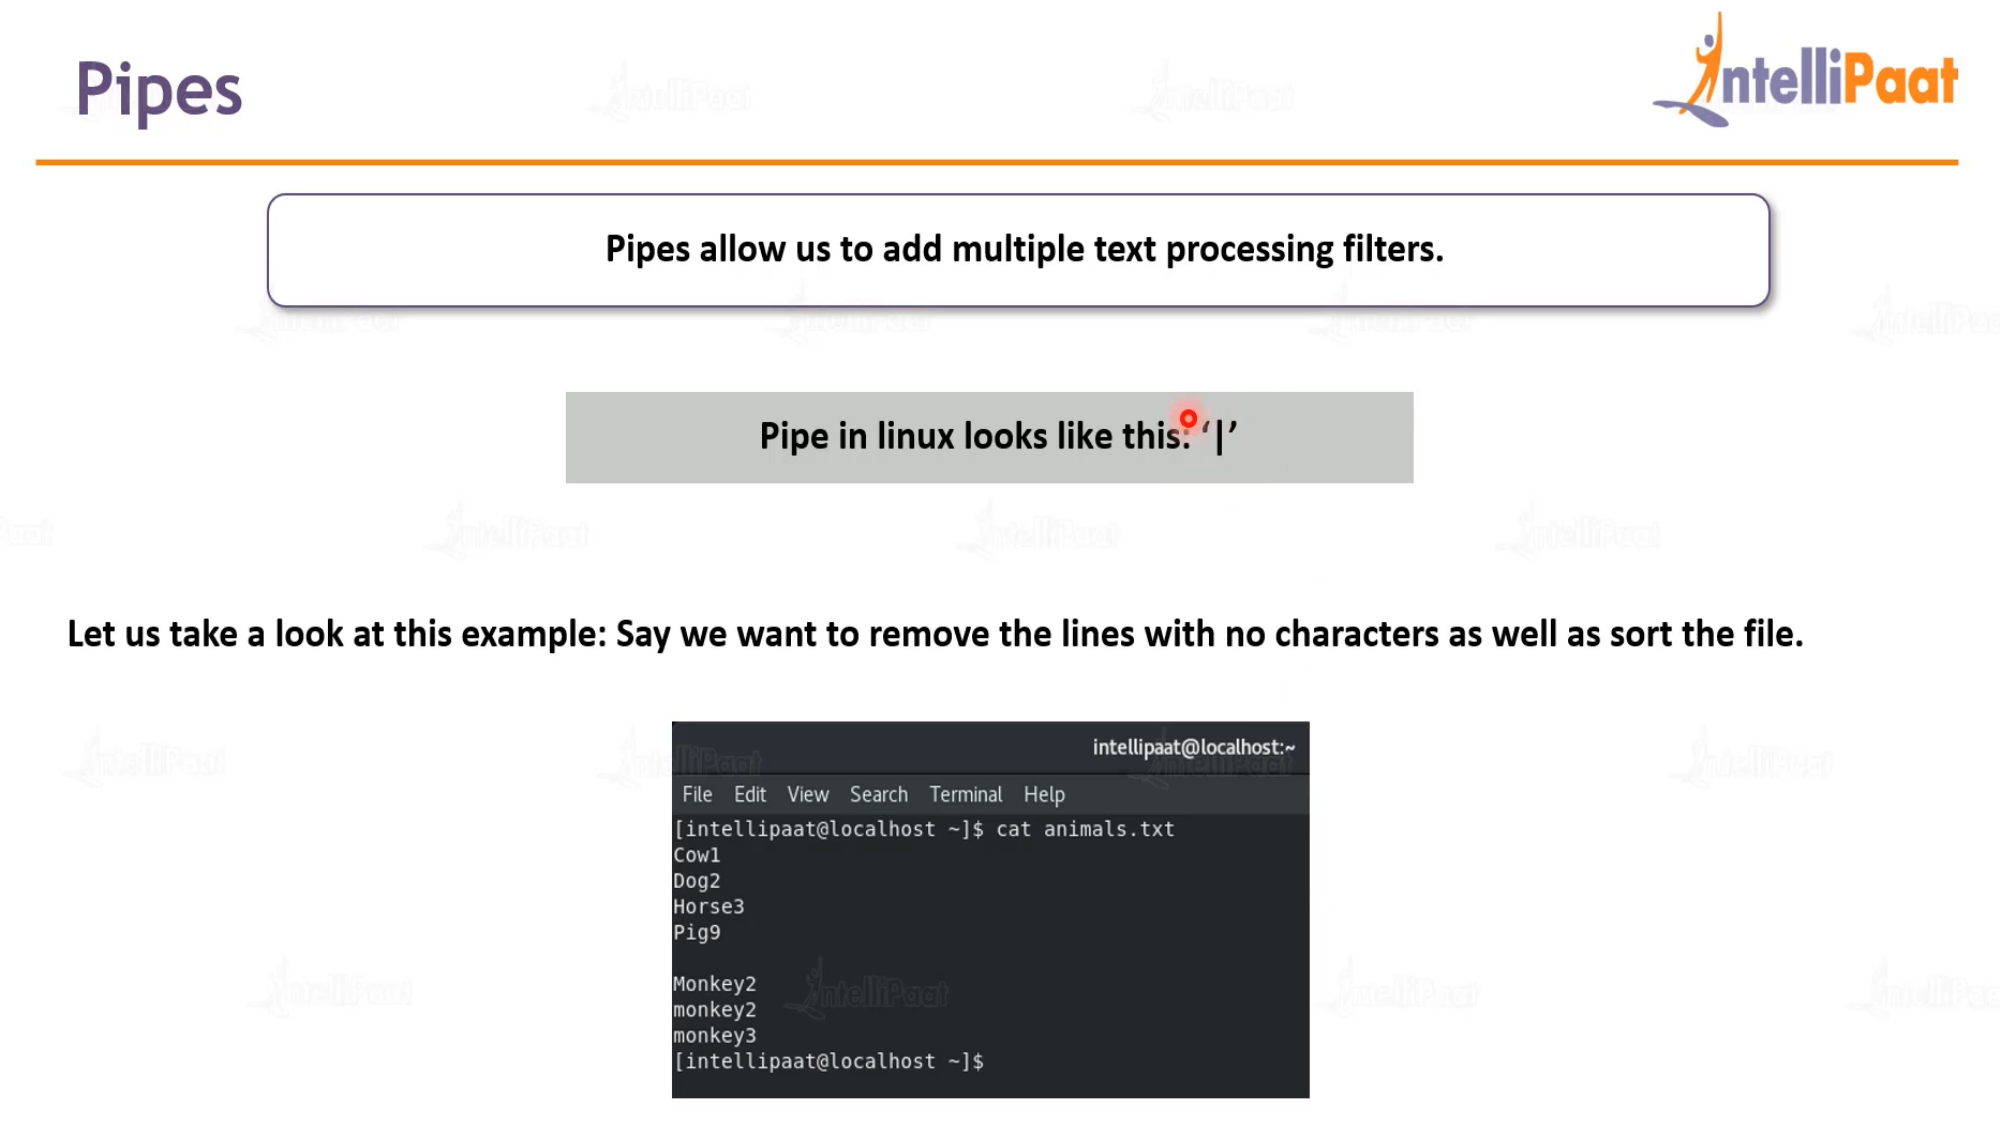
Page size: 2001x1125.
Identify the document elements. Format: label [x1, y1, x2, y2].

list [0, 0, 2000, 1125]
